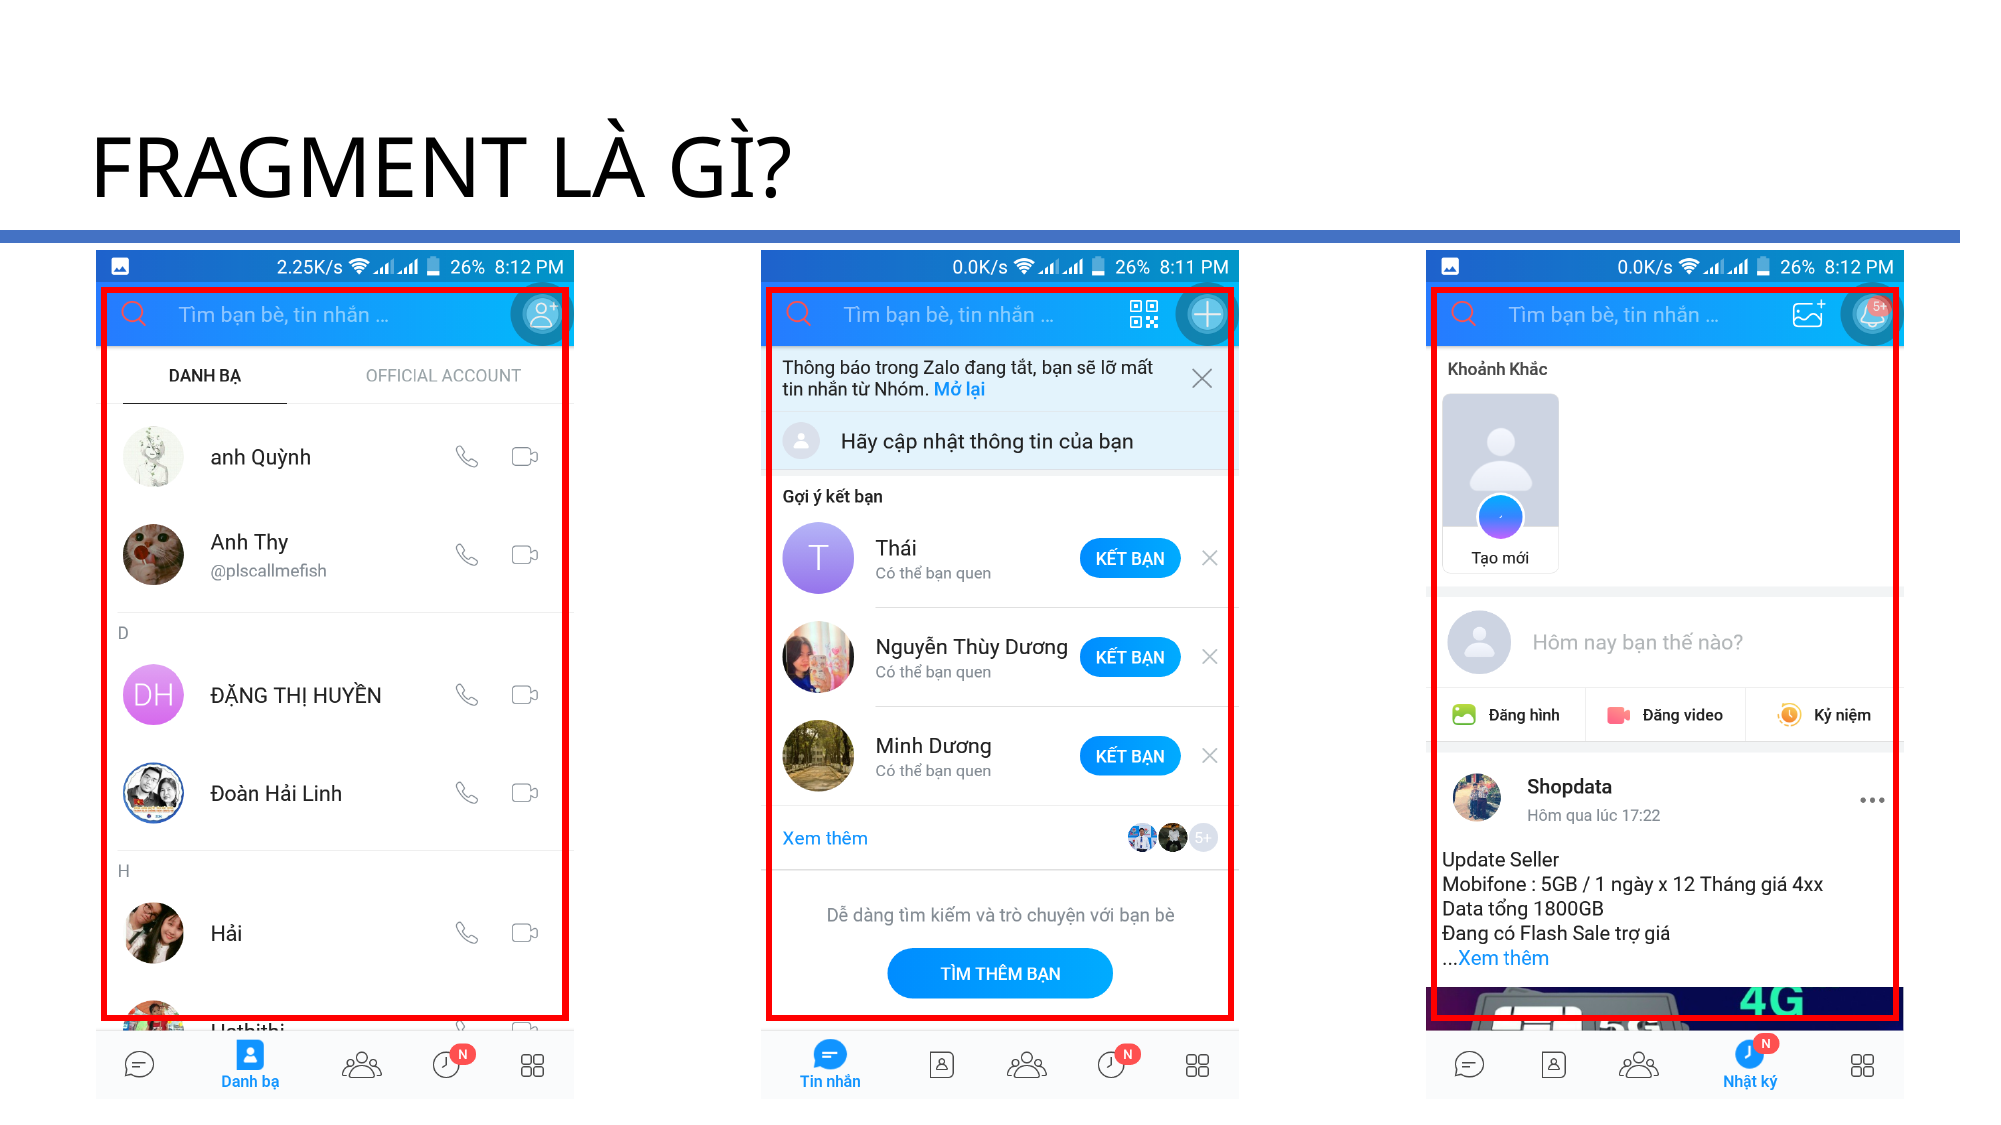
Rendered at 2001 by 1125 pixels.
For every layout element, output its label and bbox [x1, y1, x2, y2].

picture [96, 250, 574, 1099]
picture [1426, 250, 1904, 1099]
text_box [0, 106, 1960, 237]
picture [761, 250, 1239, 1099]
